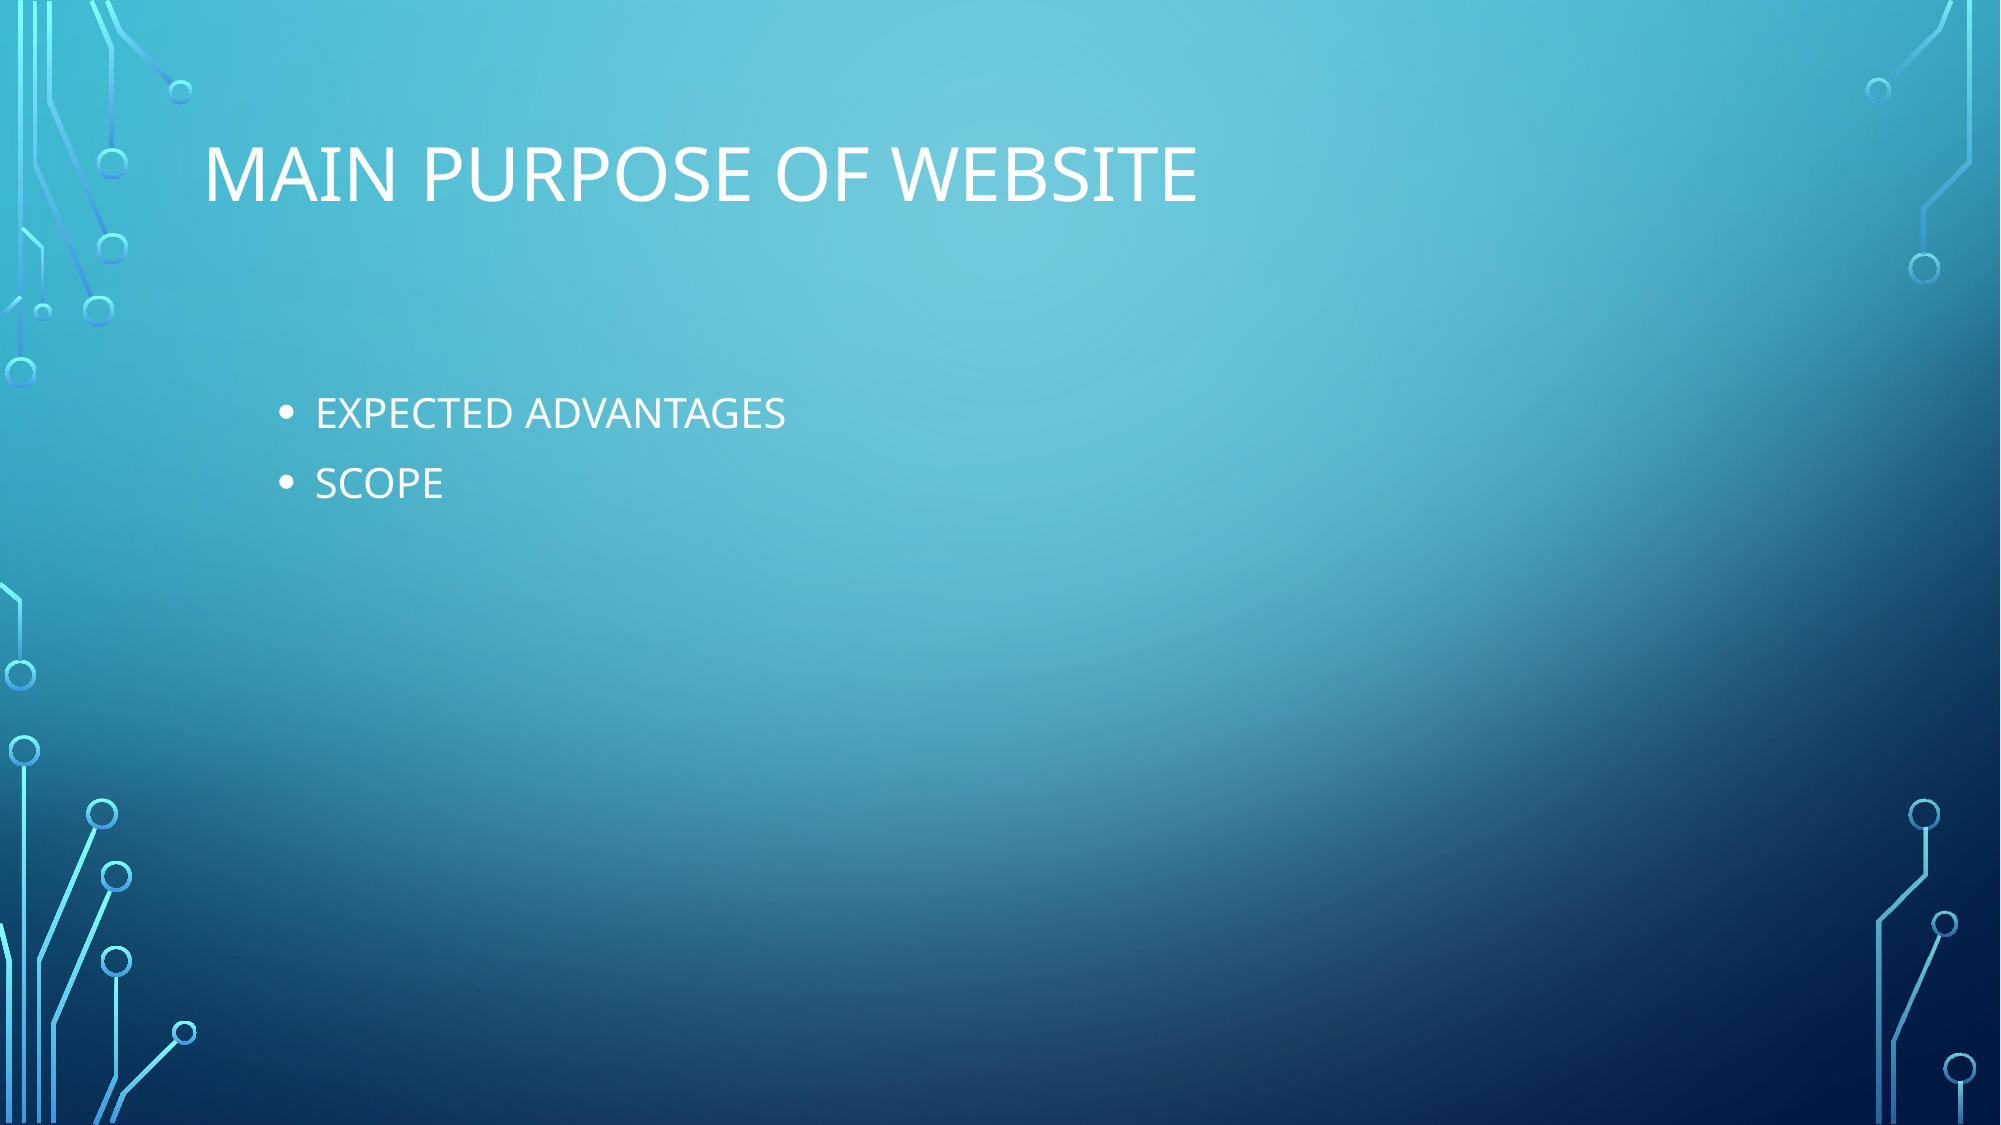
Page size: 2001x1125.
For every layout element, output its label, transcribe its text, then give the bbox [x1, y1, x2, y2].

list EXPECTED ADVANTAGES SCOPE [187, 369, 1813, 950]
title MAIN PURPOSE OF WEBSITE [187, 101, 1813, 344]
